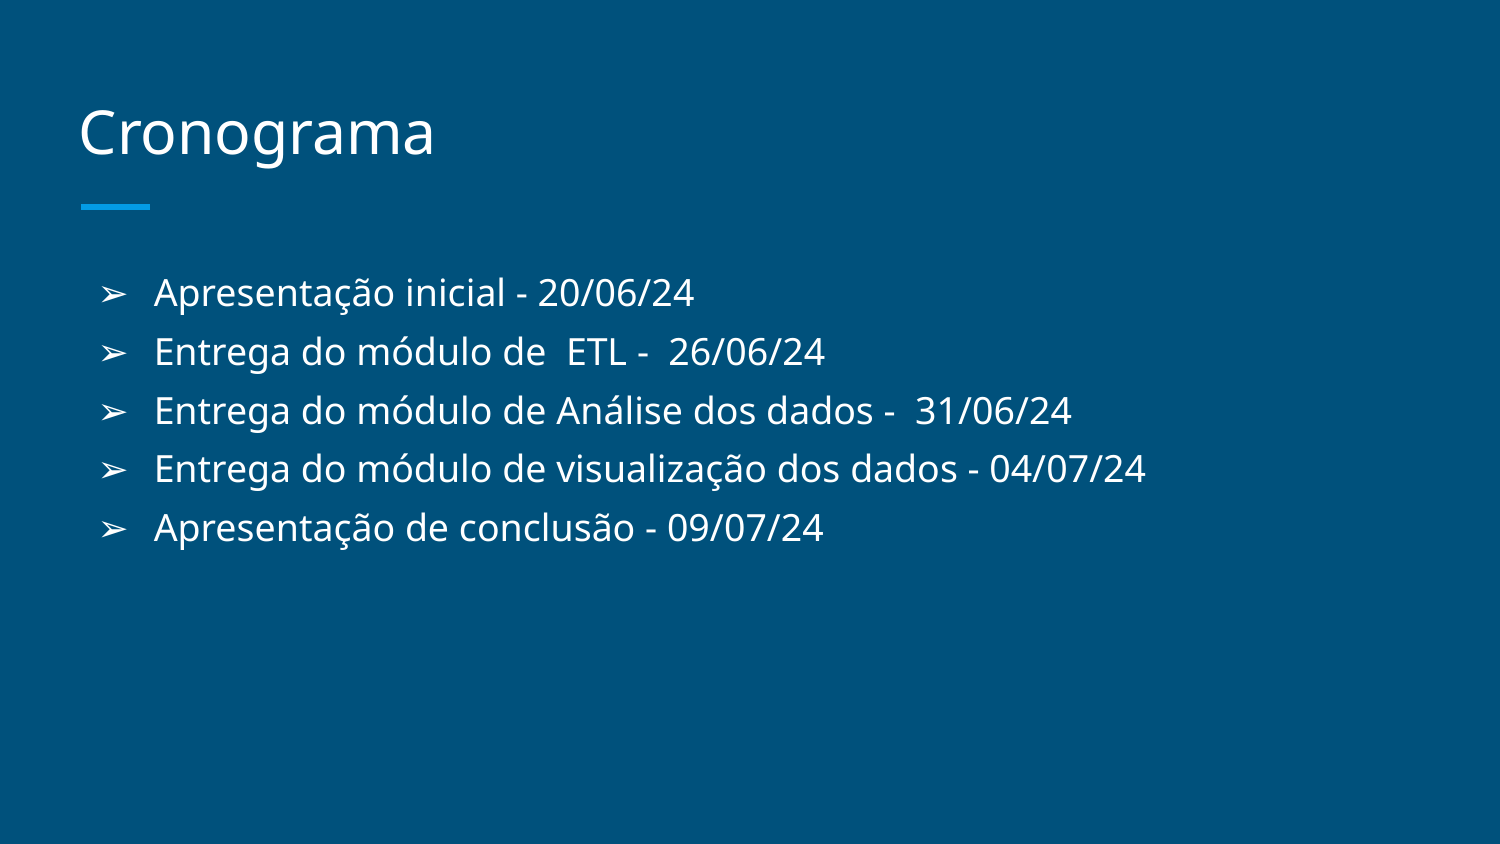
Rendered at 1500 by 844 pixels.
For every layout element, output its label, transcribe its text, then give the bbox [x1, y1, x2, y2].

title Cronograma [63, 75, 1437, 188]
list Apresentação inicial - 20/06/24 Entrega do módulo de ETL - 26/06/24 Entrega do módulo de Análise dos dados - 31/06/24 Entrega do módulo de visualização dos dados - 04/07/24 Apresentação de conclusão - 09/07/24 [63, 244, 1437, 750]
